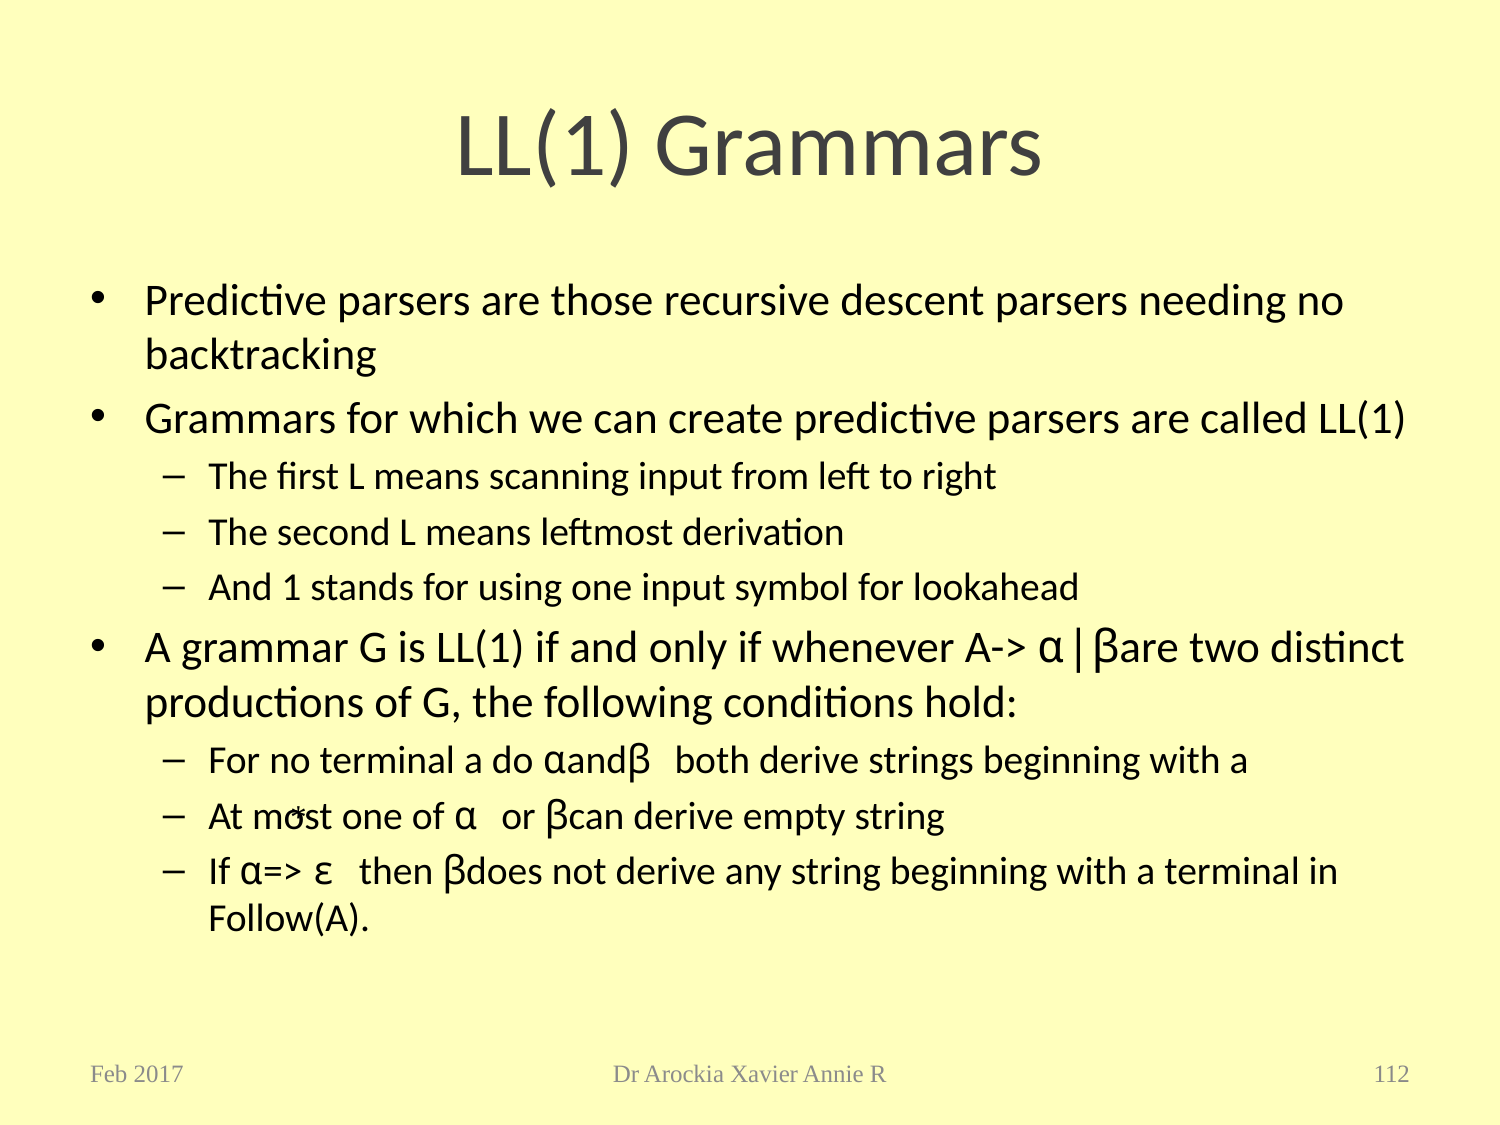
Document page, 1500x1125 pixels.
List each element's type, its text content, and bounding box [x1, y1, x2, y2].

text_box * [275, 787, 322, 843]
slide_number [75, 1042, 425, 1103]
slide_number 112 [1074, 1042, 1425, 1103]
title LL(1) Grammars [75, 45, 1425, 233]
list Predictive parsers are those recursive descent parsers needing no backtracking Grammars for which we can create predictive parsers are called LL(1) The first L means scanning input from left to right The second L means leftmost derivation And 1 stands for using one input symbol for lookahead A grammar G is LL(1) if and only if whenever A-> α|βare two distinct productions of G, the following conditions hold: For no terminal a do αandβ both derive strings beginning with a At most one of α or βcan derive empty string If α=> ɛ then βdoes not derive any string beginning with a terminal in Follow(A). [75, 262, 1425, 1005]
footer Dr Arockia Xavier Annie R [512, 1042, 988, 1103]
